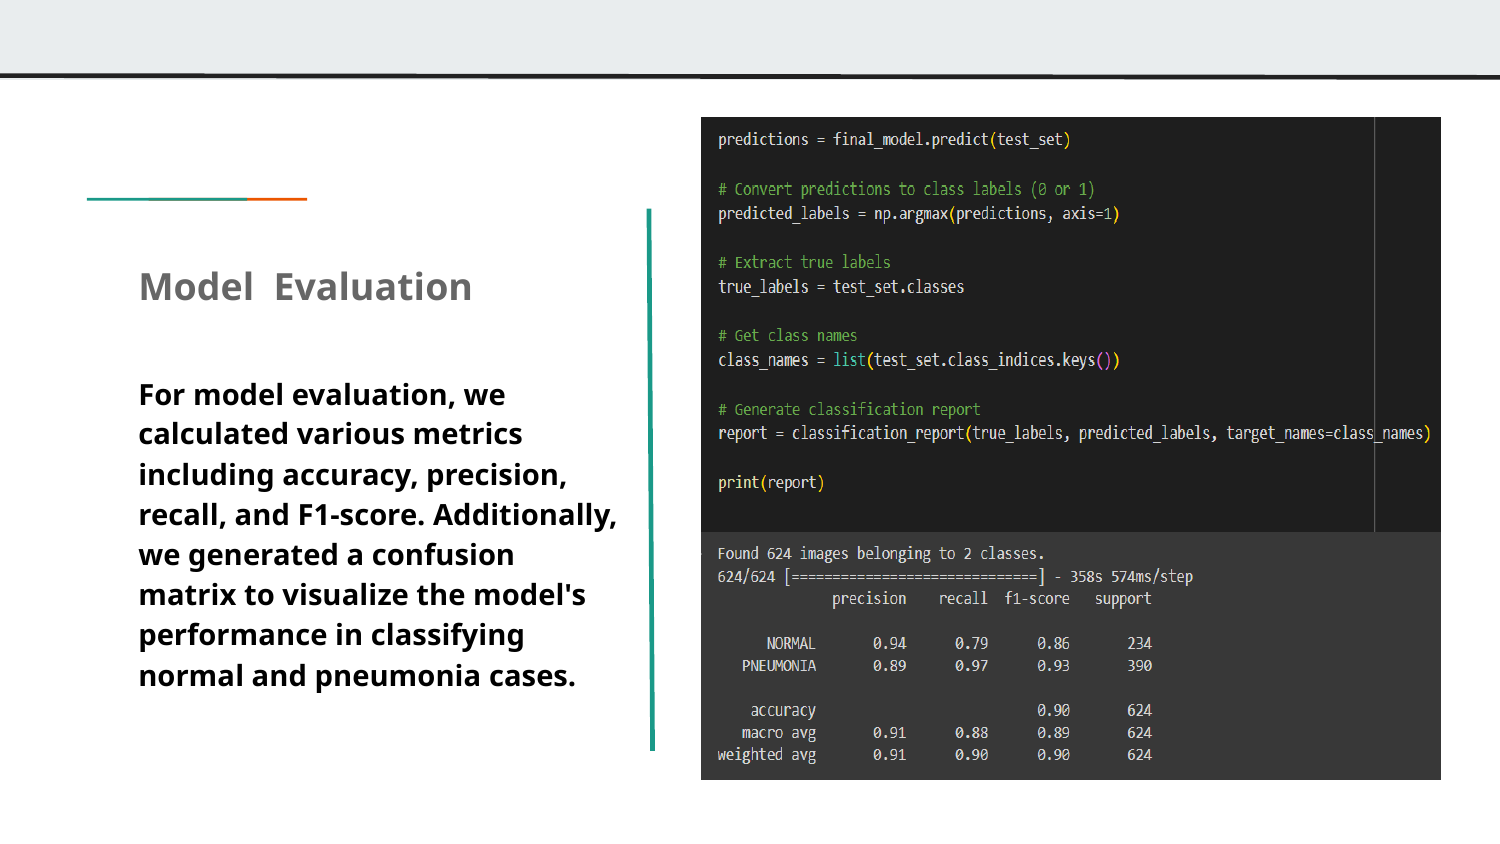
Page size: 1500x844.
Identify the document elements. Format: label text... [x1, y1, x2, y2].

picture [701, 117, 1441, 780]
title Model Evaluation [123, 241, 579, 329]
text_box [648, 208, 653, 752]
text_box For model evaluation, we calculated various metrics including accuracy, precision, recall, and F1-score. Additionally, we generated a confusion matrix to visualize the model's performance in classifying normal and pneumonia cases. [123, 355, 636, 670]
